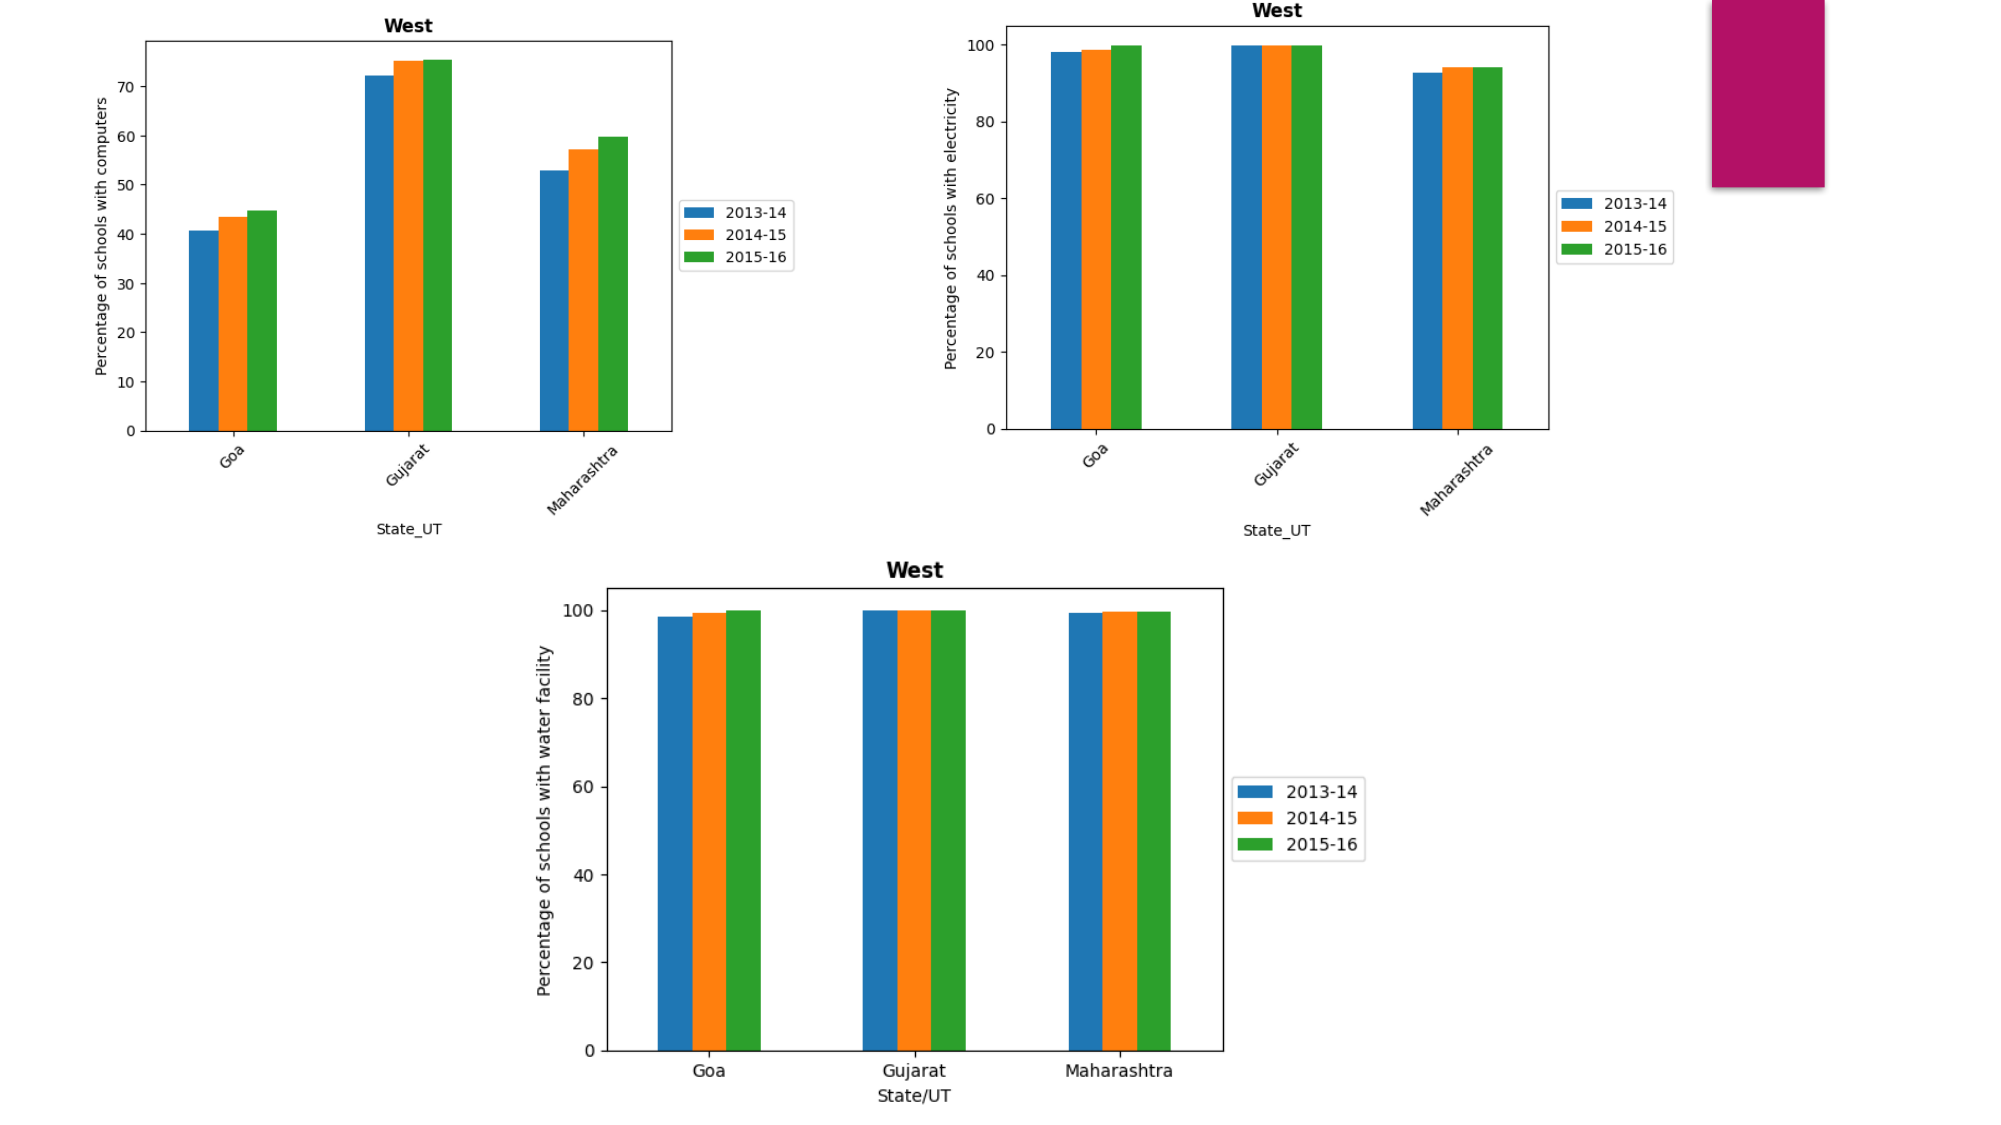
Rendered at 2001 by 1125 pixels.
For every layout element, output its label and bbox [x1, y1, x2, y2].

picture [85, 0, 1685, 1117]
